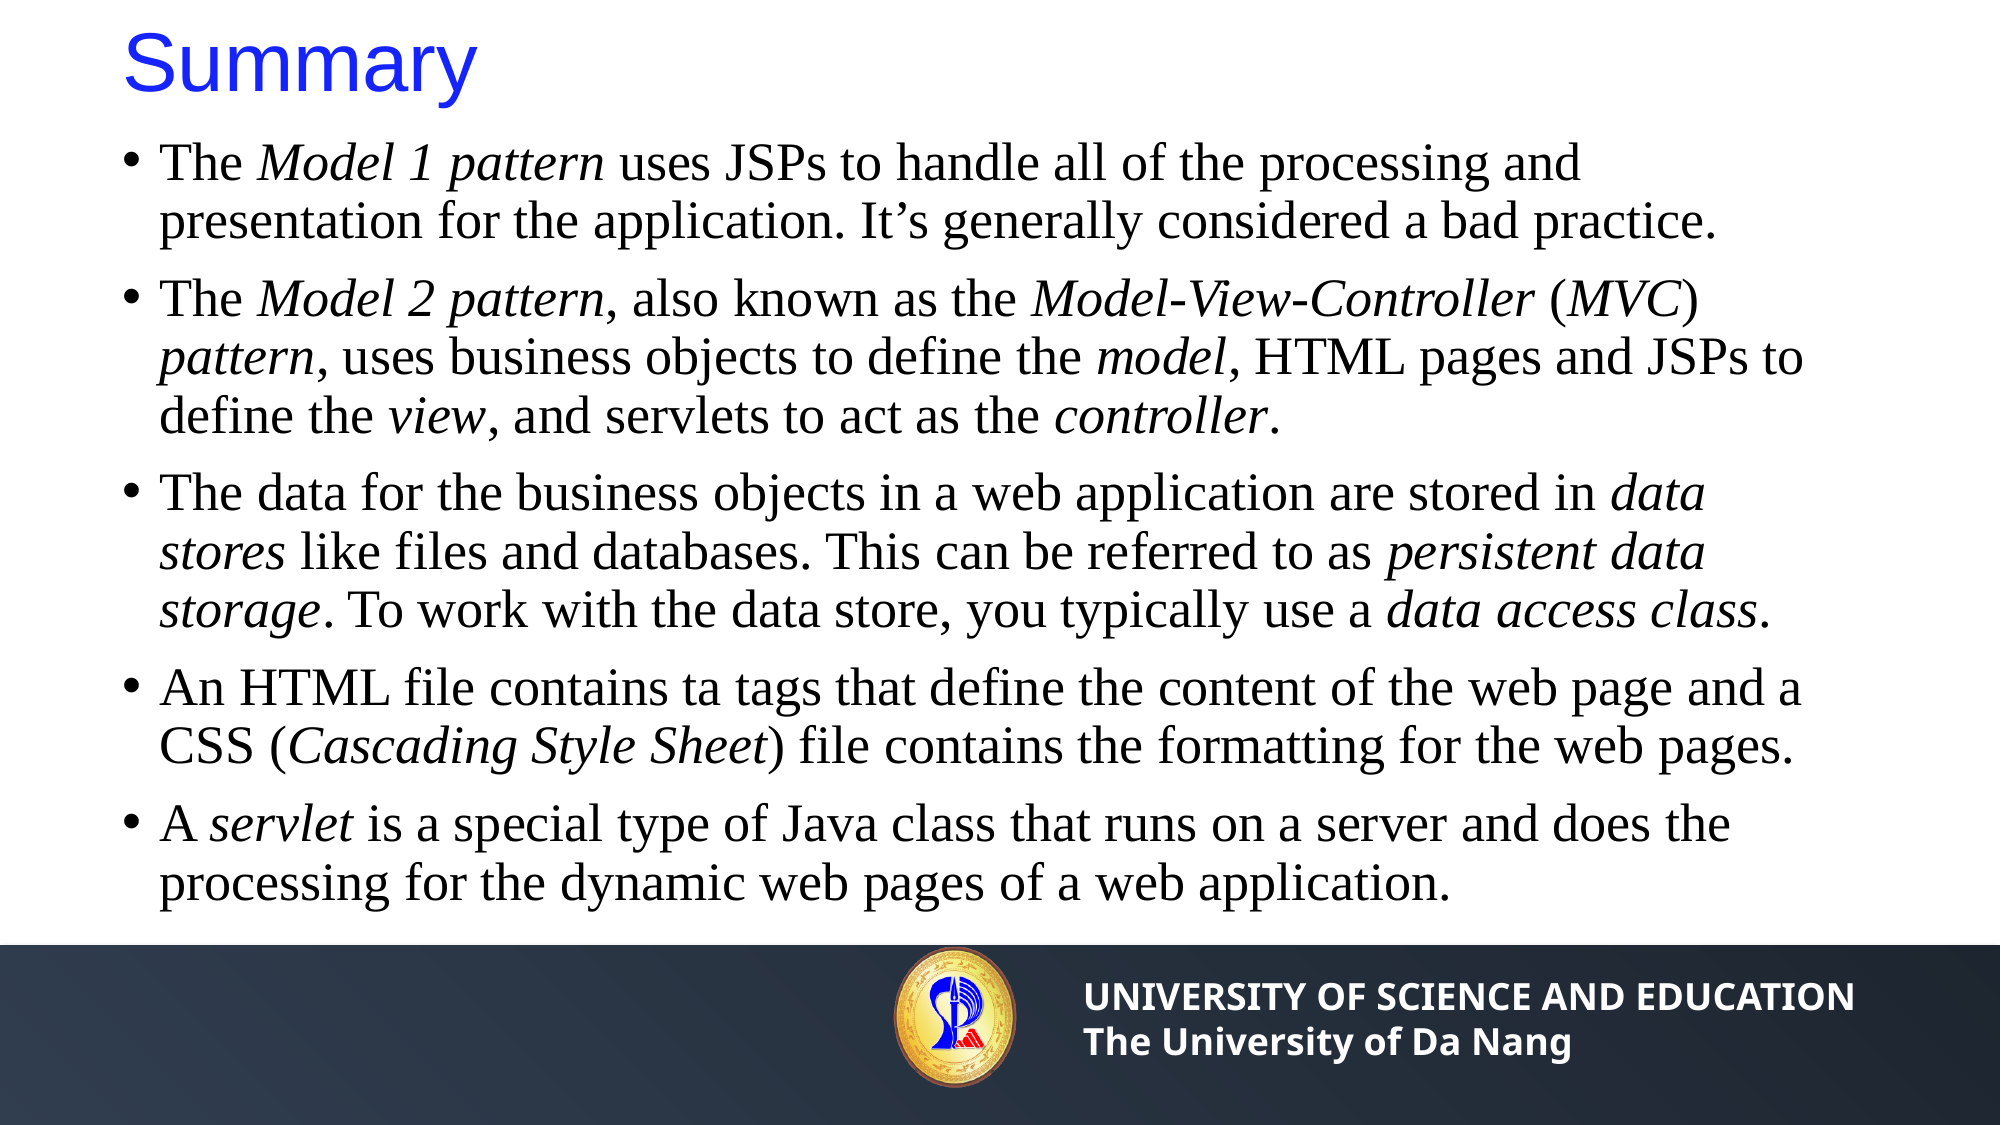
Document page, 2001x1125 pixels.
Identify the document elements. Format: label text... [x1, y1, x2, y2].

title Summary [107, 6, 1833, 124]
text_box UNIVERSITY OF SCIENCE AND EDUCATION The University of Da Nang [1068, 965, 1963, 1070]
picture [890, 945, 1017, 1091]
text_box [0, 944, 2000, 1125]
list The Model 1 pattern uses JSPs to handle all of the processing and presentation for the application. It’s generally considered a bad practice. The Model 2 pattern, also known as the Model-View-Controller (MVC) pattern, uses business objects to define the model, HTML pages and JSPs to define the view, and servlets to act as the controller. The data for the business objects in a web application are stored in data stores like files and databases. This can be referred to as persistent data storage. To work with the data store, you typically use a data access class. An HTML file contains ta tags that define the content of the web page and a CSS (Cascading Style Sheet) file contains the formatting for the web pages. A servlet is a special type of Java class that runs on a server and does the processing for the dynamic web pages of a web application. [107, 125, 1833, 944]
